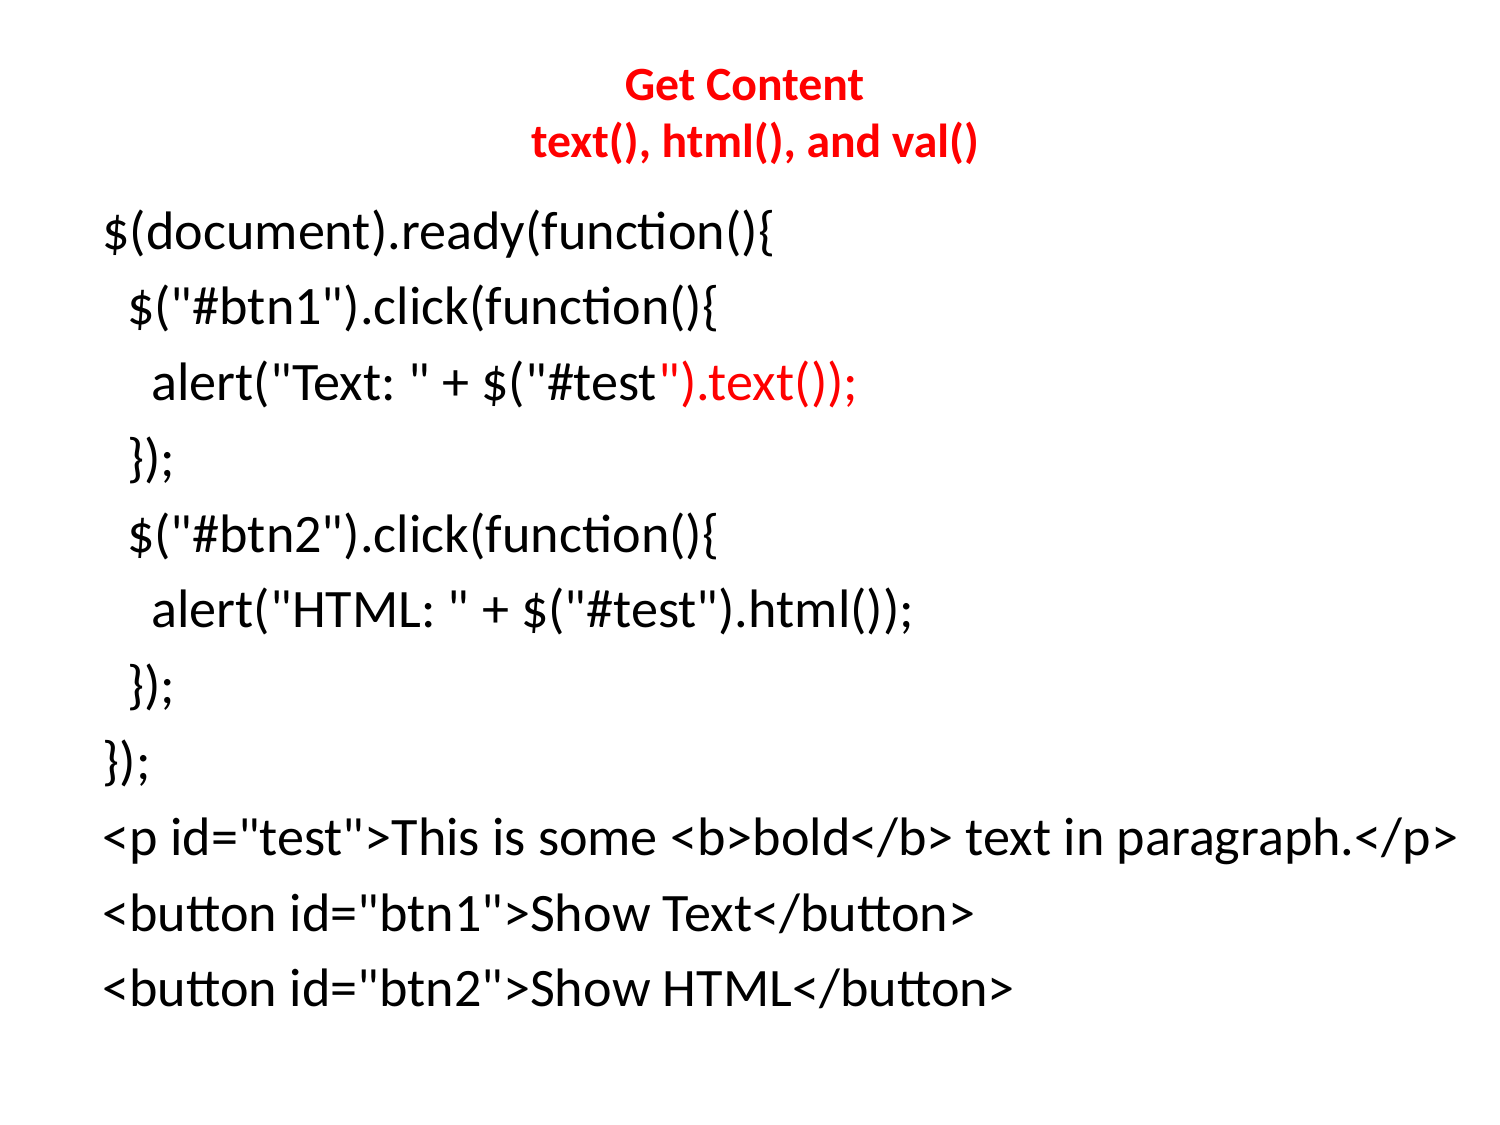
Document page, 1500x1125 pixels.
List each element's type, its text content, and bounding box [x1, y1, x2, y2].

title Get Content text(), html(), and val() [75, 45, 1425, 233]
list $(document).ready(function(){ $("#btn1").click(function(){ alert("Text: " + $("#test").text()); }); $("#btn2").click(function(){ alert("HTML: " + $("#test").html()); }); }); <p id="test">This is some <b>bold</b> text in paragraph.</p> <button id="btn1">Show Text</button> <button id="btn2">Show HTML</button> [87, 187, 1500, 930]
